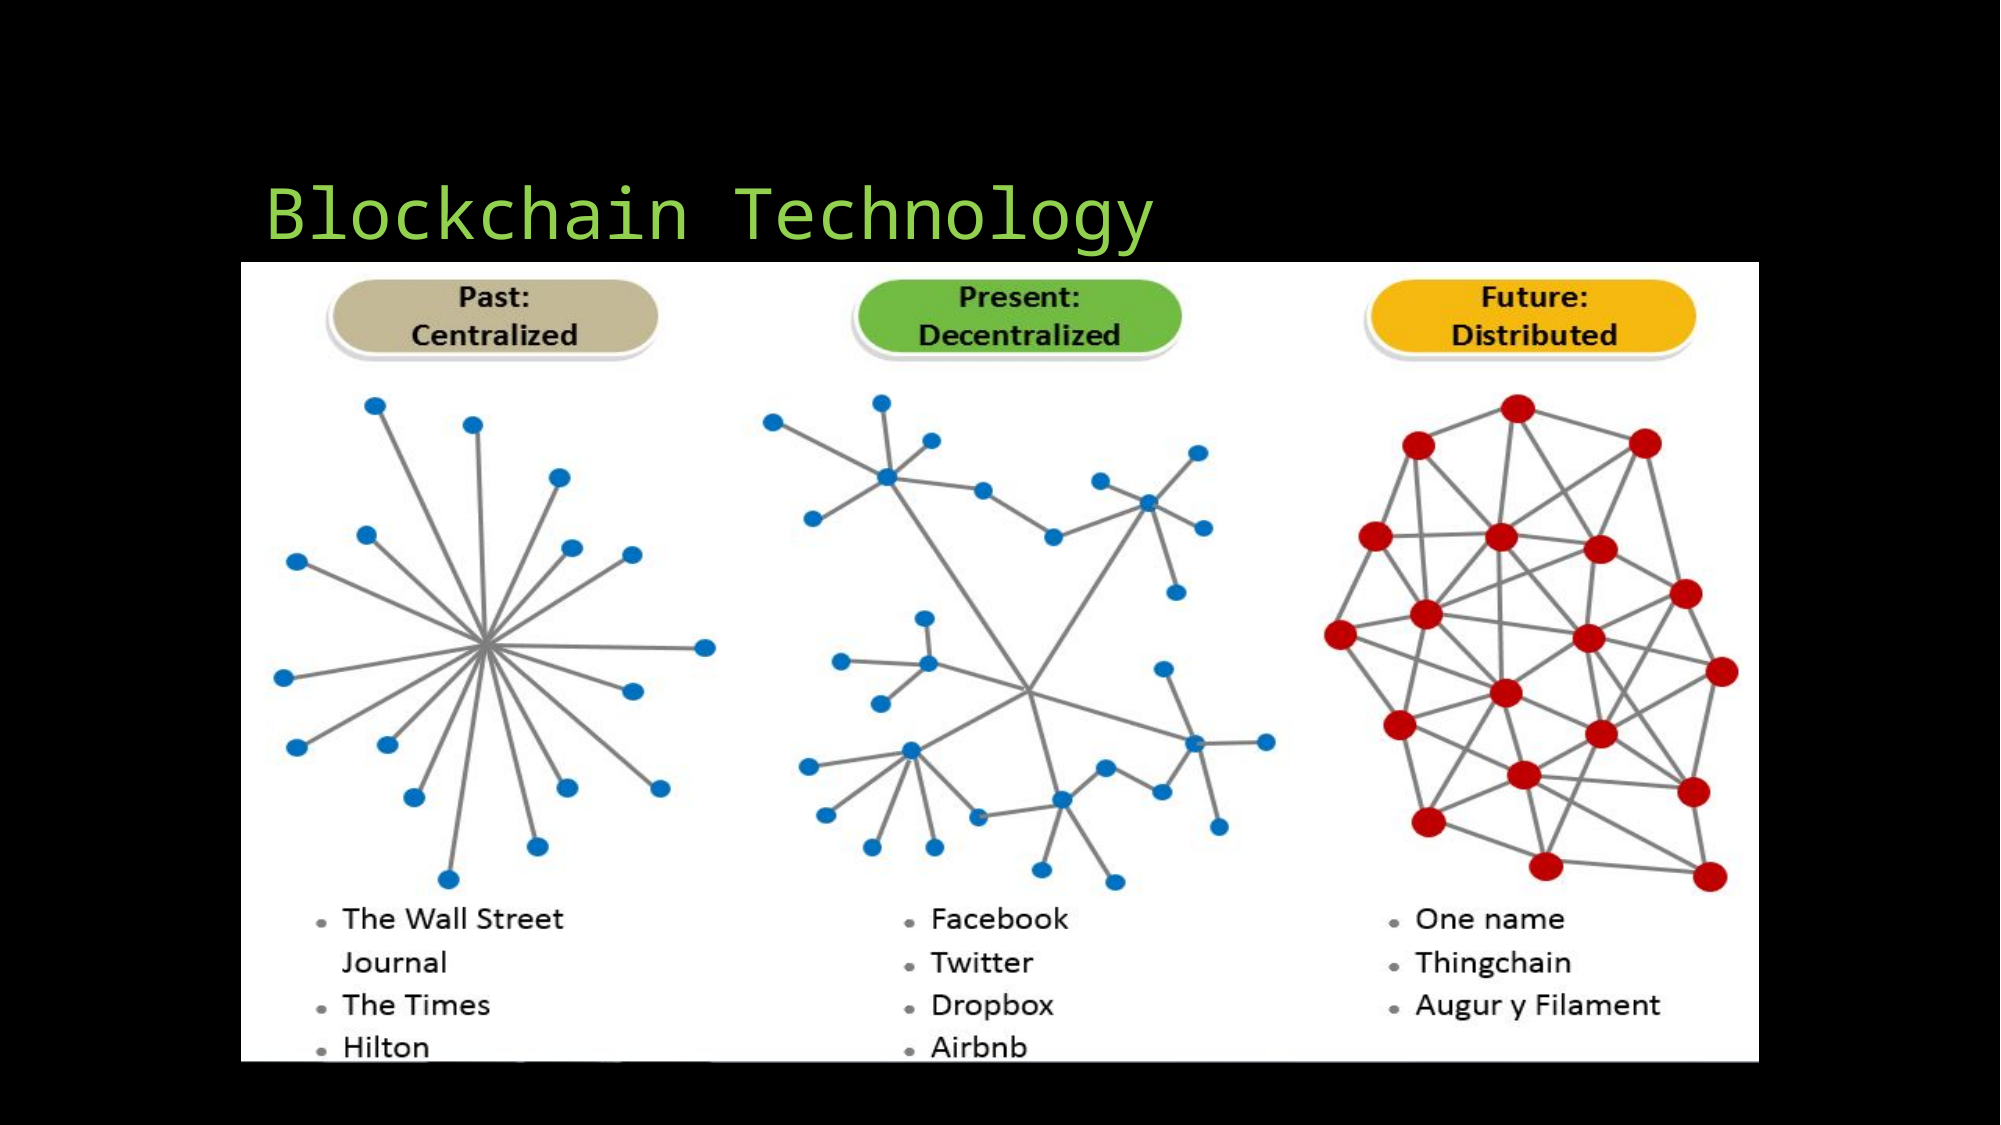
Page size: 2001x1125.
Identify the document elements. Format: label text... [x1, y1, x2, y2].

title Blockchain Technology [249, 75, 1750, 262]
picture [241, 262, 1759, 1063]
